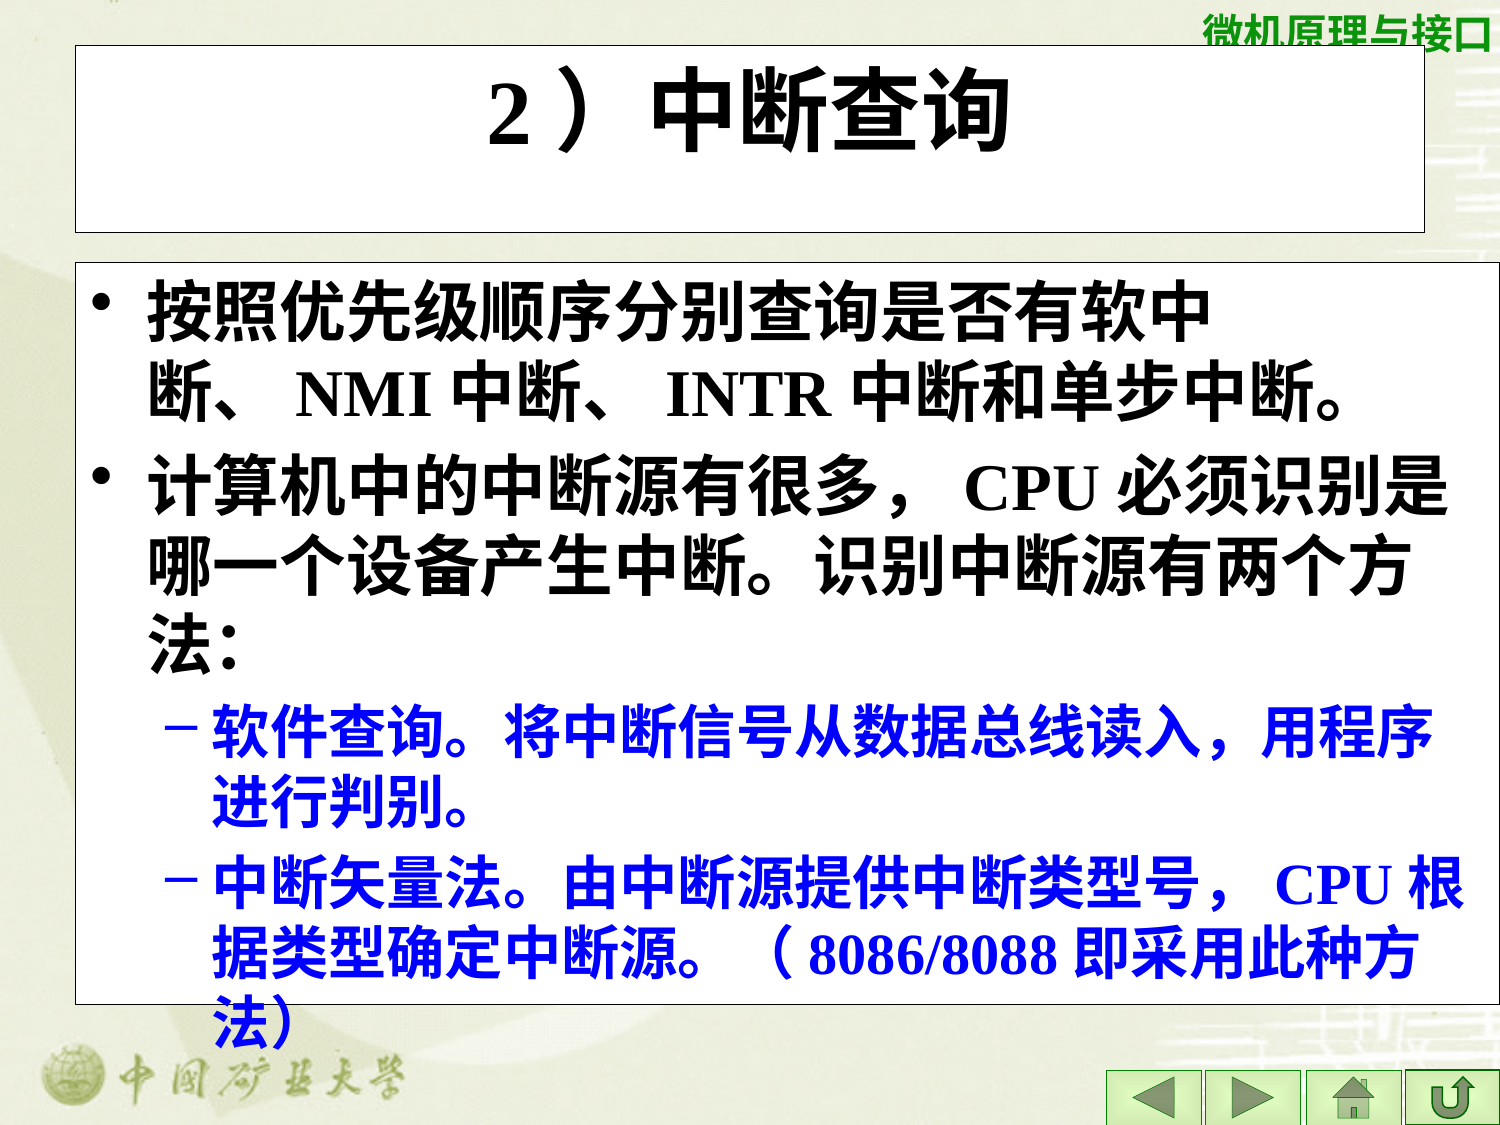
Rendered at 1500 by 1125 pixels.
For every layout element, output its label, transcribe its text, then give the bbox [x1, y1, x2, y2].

title 2）中断查询 [75, 45, 1425, 233]
list 按照优先级顺序分别查询是否有软中断、NMI中断、INTR中断和单步中断。 计算机中的中断源有很多，CPU必须识别是哪一个设备产生中断。识别中断源有两个方法： 软件查询。将中断信号从数据总线读入，用程序进行判别。 中断矢量法。由中断源提供中断类型号，CPU根据类型确定中断源。（8086/8088即采用此种方法） [75, 262, 1500, 1005]
picture [0, 0, 1500, 1125]
